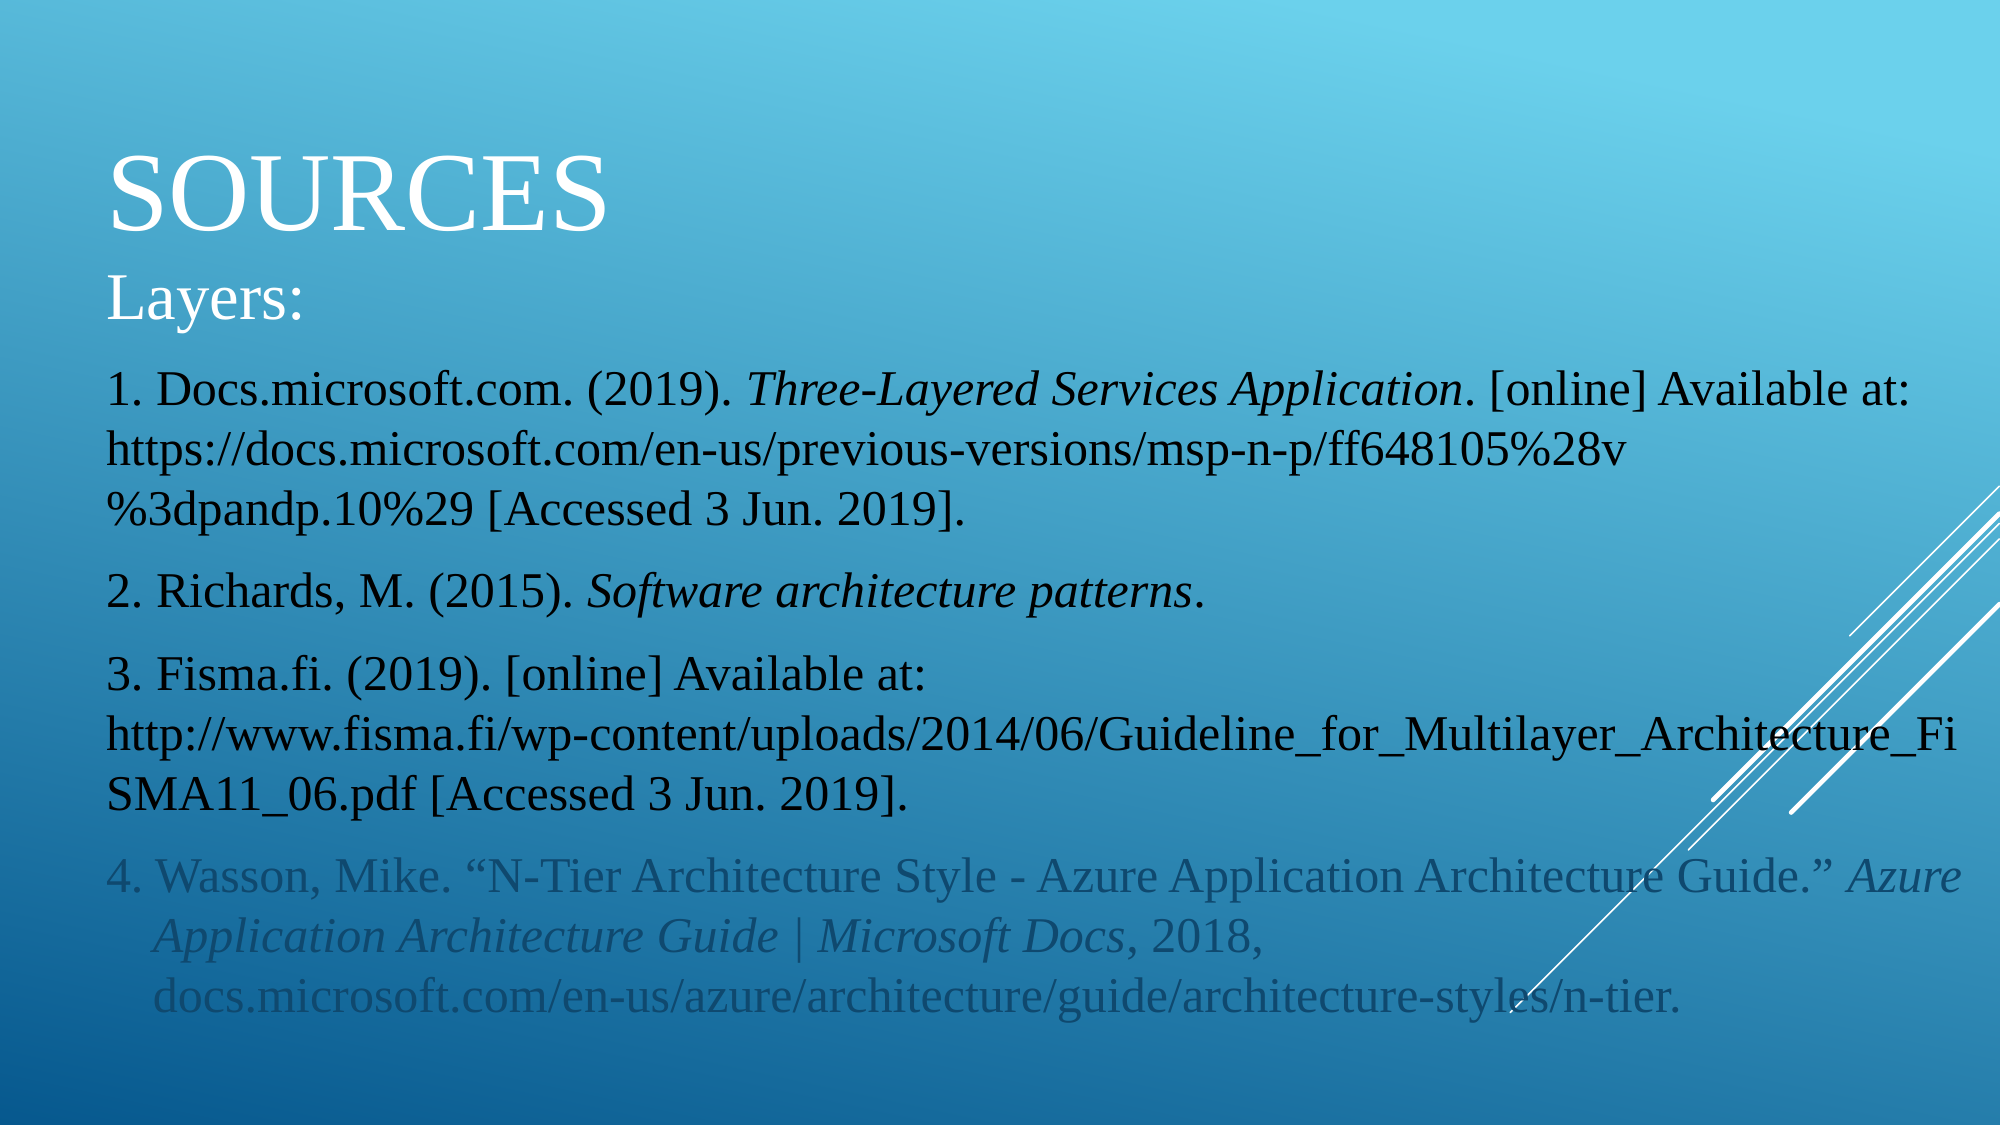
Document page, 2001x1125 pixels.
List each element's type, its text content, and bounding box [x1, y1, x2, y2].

title Sources [91, 61, 1491, 253]
list Layers: 1. Docs.microsoft.com. (2019). Three-Layered Services Application. [online] Available at: https://docs.microsoft.com/en-us/previous-versions/msp-n-p/ff648105%28v%3dpandp.10%29 [Accessed 3 Jun. 2019]. 2. Richards, M. (2015). Software architecture patterns. 3. Fisma.fi. (2019). [online] Available at: http://www.fisma.fi/wp-content/uploads/2014/06/Guideline_for_Multilayer_Architecture_FiSMA11_06.pdf [Accessed 3 Jun. 2019]. 4. Wasson, Mike. “N-Tier Architecture Style - Azure Application Architecture Guide.” Azure Application Architecture Guide | Microsoft Docs, 2018, docs.microsoft.com/en-us/azure/architecture/guide/architecture-styles/n-tier. [91, 253, 1984, 1105]
